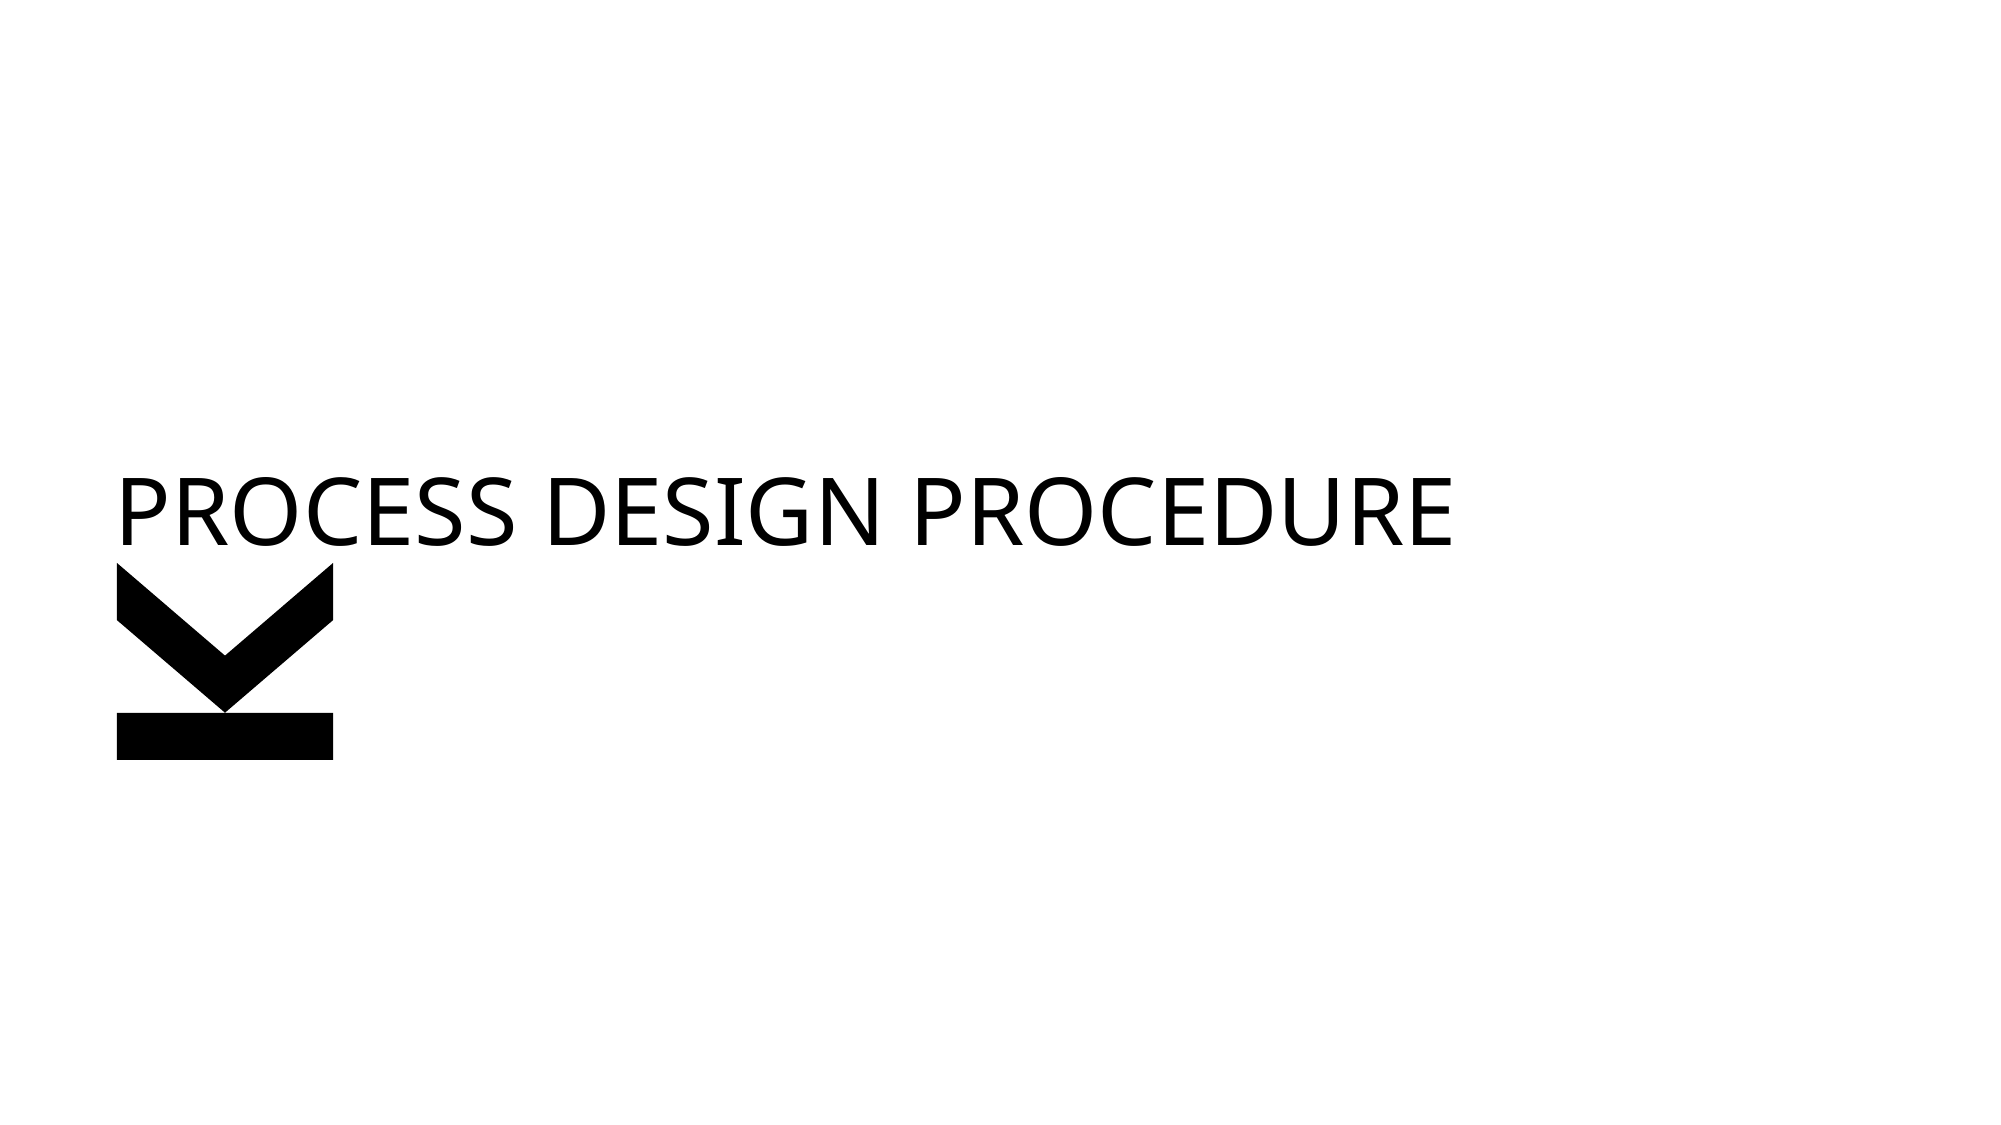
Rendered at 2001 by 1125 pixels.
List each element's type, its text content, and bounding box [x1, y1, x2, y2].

title Process Design Procedure [99, 223, 1880, 572]
